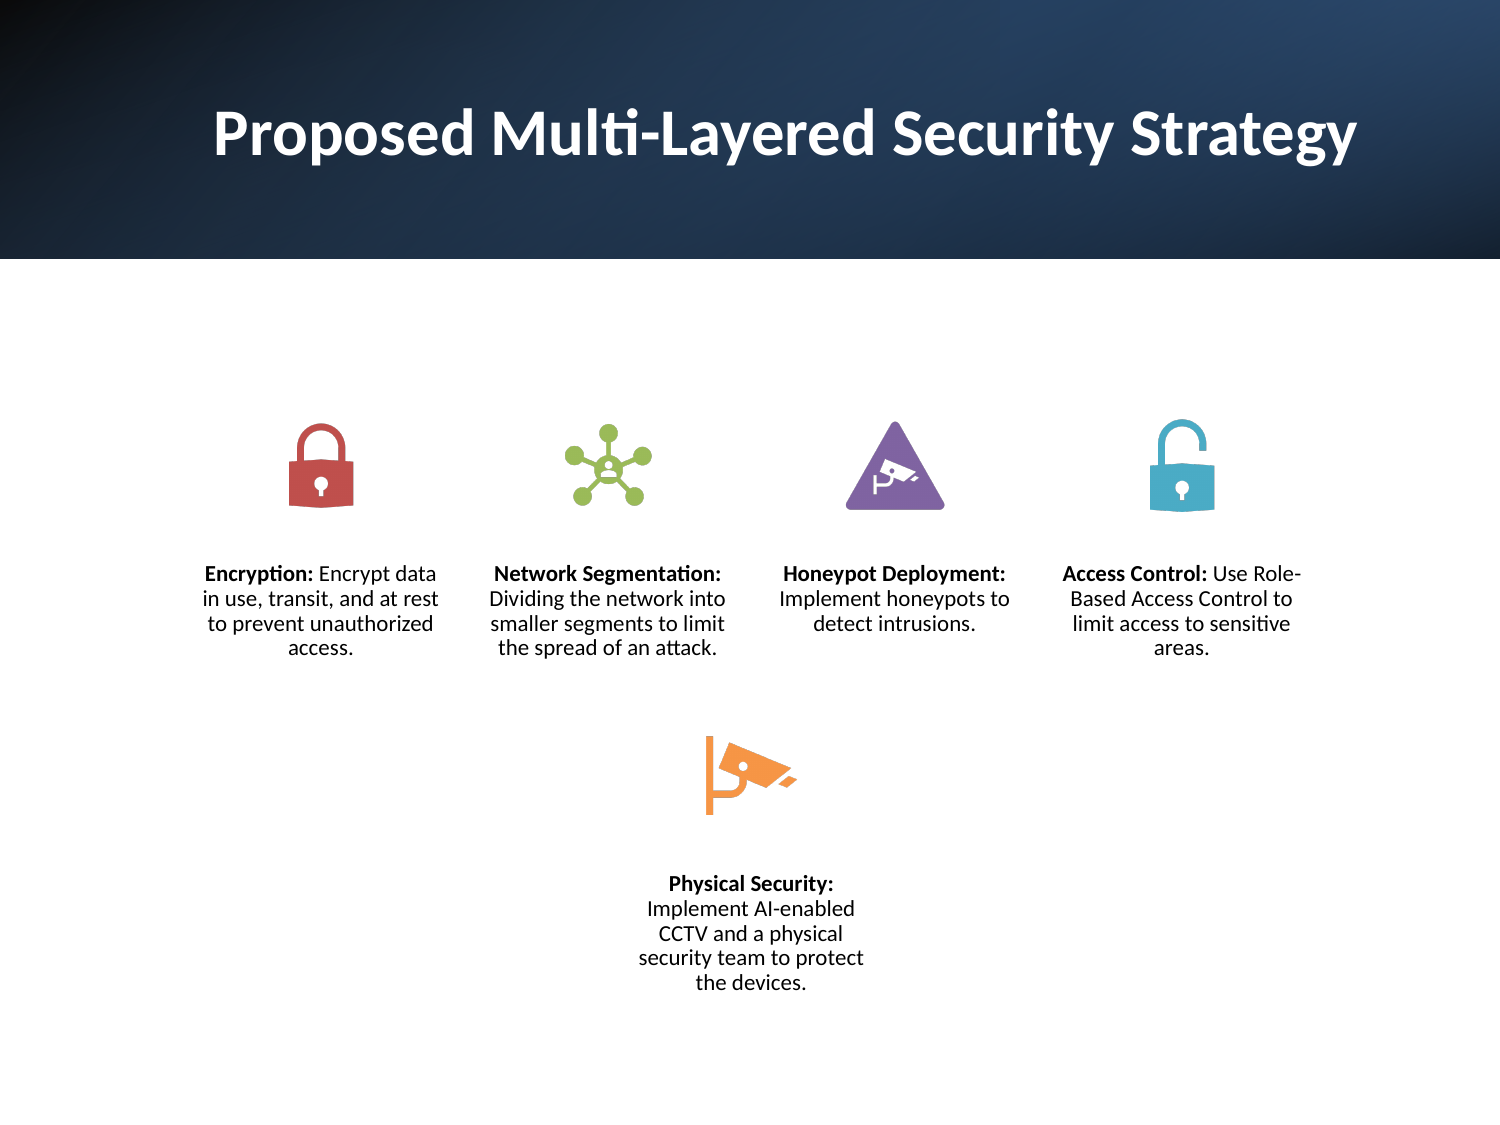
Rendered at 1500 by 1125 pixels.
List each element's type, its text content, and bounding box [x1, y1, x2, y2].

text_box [198, 410, 1305, 970]
title Proposed Multi-Layered Security Strategy [168, 57, 1405, 202]
text_box [0, 0, 1500, 259]
text_box [0, 259, 1500, 1125]
